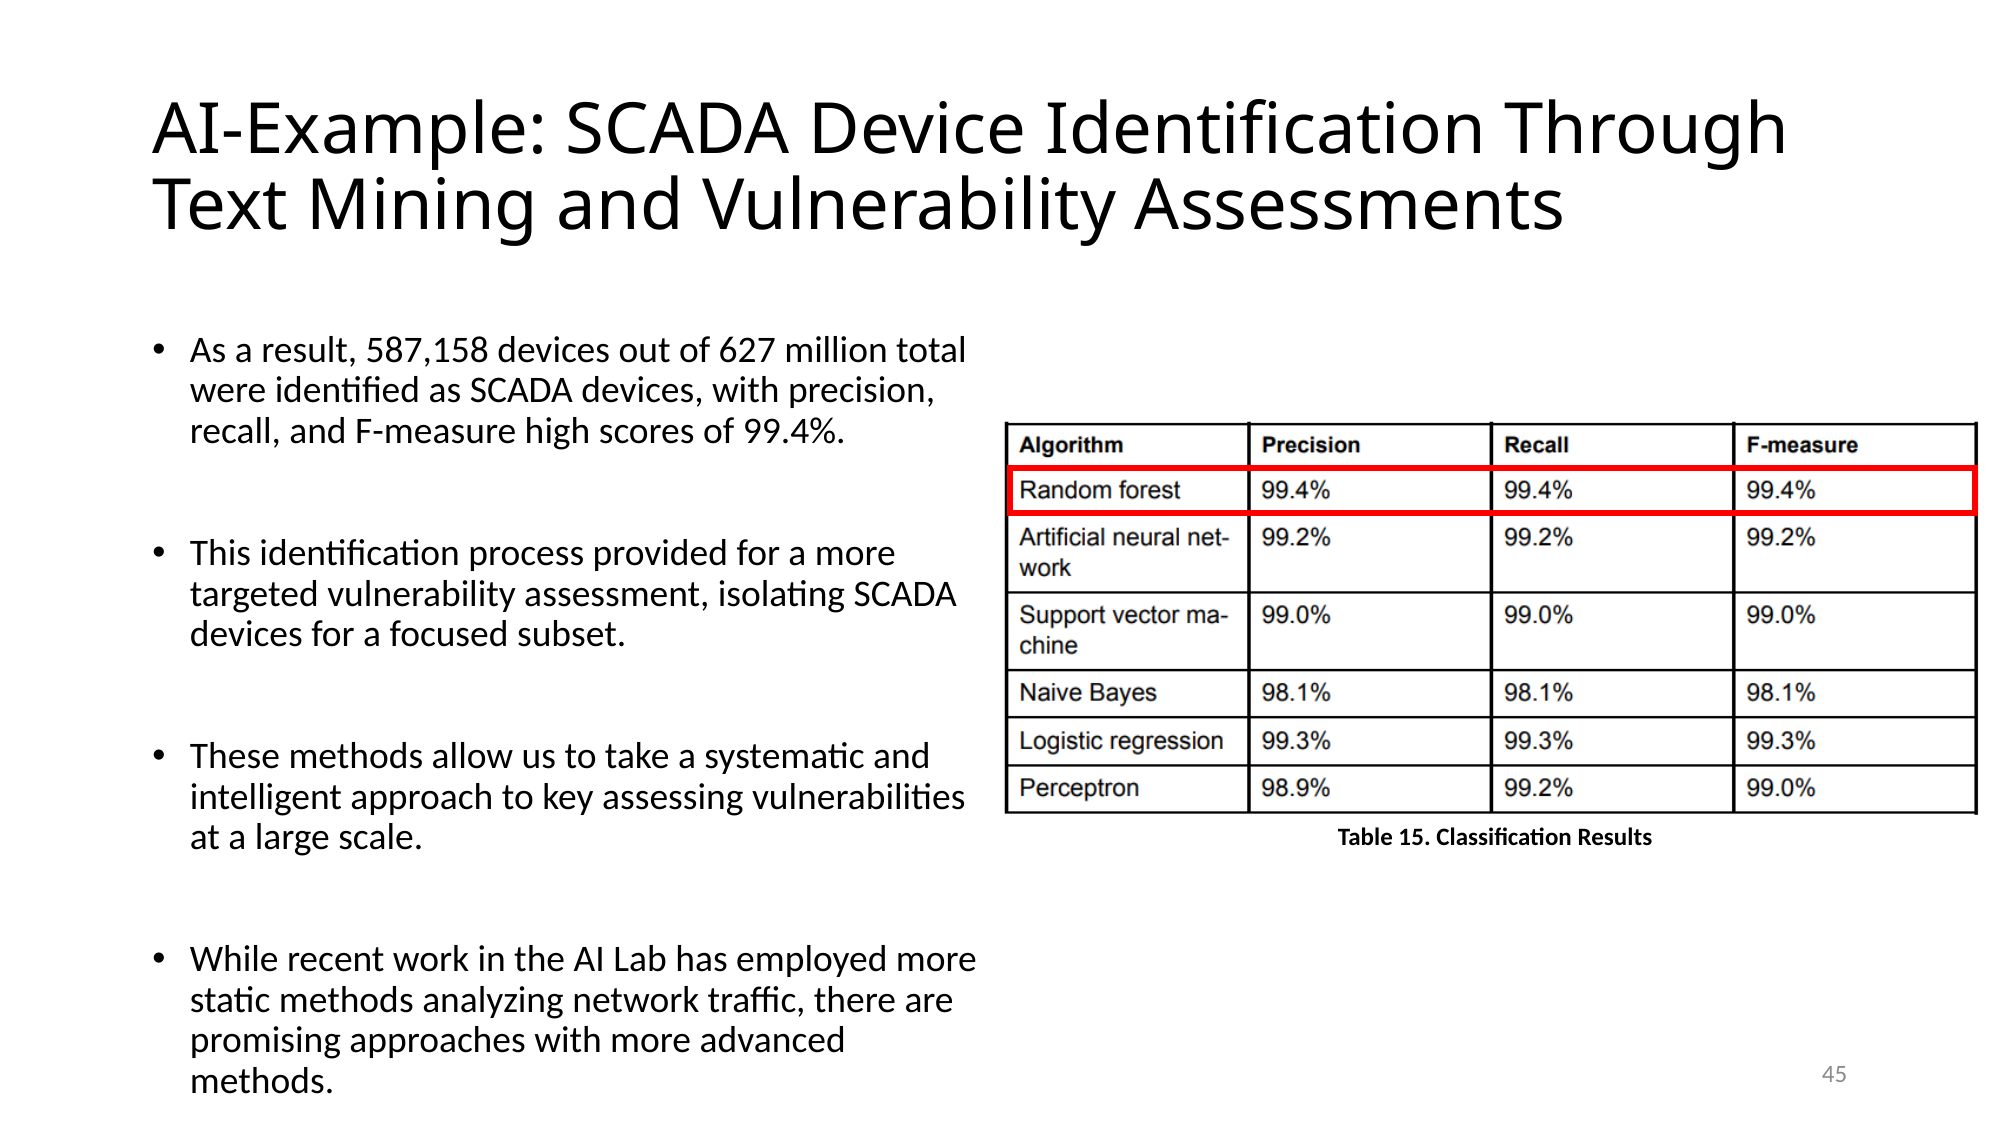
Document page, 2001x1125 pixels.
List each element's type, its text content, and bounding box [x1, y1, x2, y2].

text_box Table 15. Classification Results [1125, 822, 1866, 858]
picture [999, 416, 1991, 822]
slide_number 45 [1412, 1042, 1863, 1103]
list As a result, 587,158 devices out of 627 million total were identified as SCADA devices, with precision, recall, and F-measure high scores of 99.4%. This identification process provided for a more targeted vulnerability assessment, isolating SCADA devices for a focused subset. These methods allow us to take a systematic and intelligent approach to key assessing vulnerabilities at a large scale. While recent work in the AI Lab has employed more static methods analyzing network traffic, there are promising approaches with more advanced methods. [137, 322, 1009, 1109]
title AI-Example: SCADA Device Identification Through Text Mining and Vulnerability Assessments [137, 59, 1863, 278]
